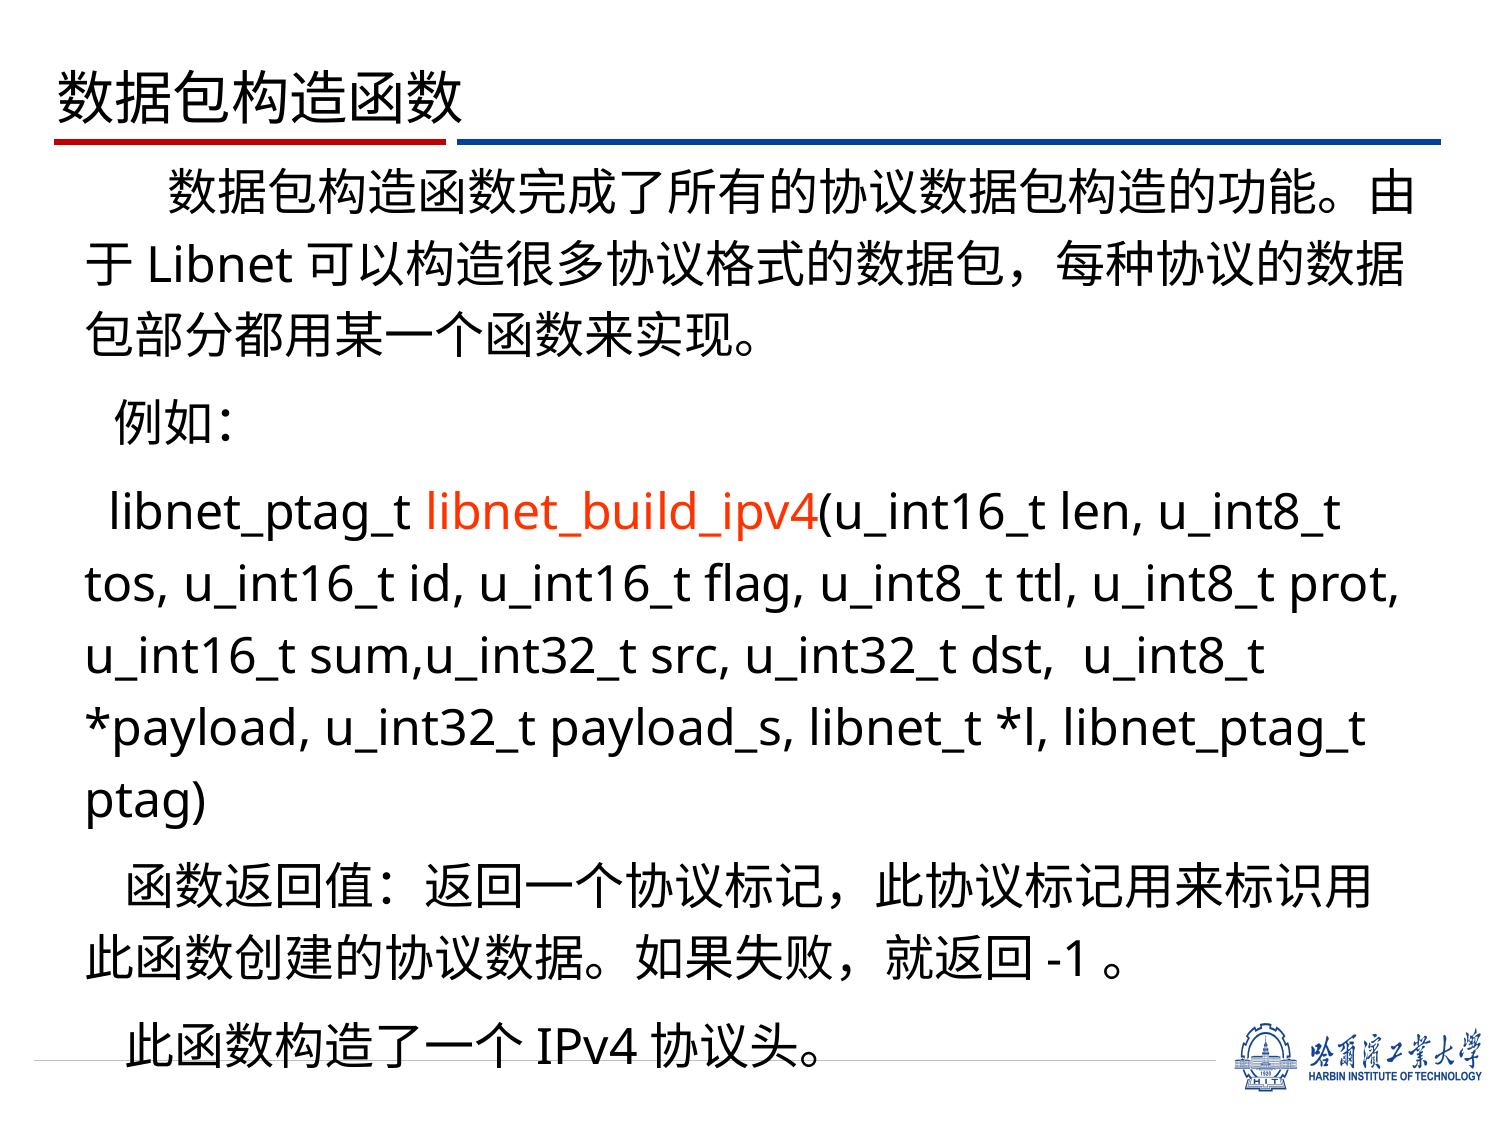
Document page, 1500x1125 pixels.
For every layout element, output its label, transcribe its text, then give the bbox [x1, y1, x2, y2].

list 数据包构造函数 数据包构造函数完成了所有的协议数据包构造的功能。由于Libnet可以构造很多协议格式的数据包，每种协议的数据包部分都用某一个函数来实现。 例如： libnet_ptag_t libnet_build_ipv4(u_int16_t len, u_int8_t tos, u_int16_t id, u_int16_t flag, u_int8_t ttl, u_int8_t prot, u_int16_t sum,u_int32_t src, u_int32_t dst, u_int8_t *payload, u_int32_t payload_s, libnet_t *l, libnet_ptag_t ptag) 函数返回值：返回一个协议标记，此协议标记用来标识用此函数创建的协议数据。如果失败，就返回-1。 此函数构造了一个IPv4协议头。 [41, 61, 1436, 1125]
picture [1436, 1023, 1482, 1094]
